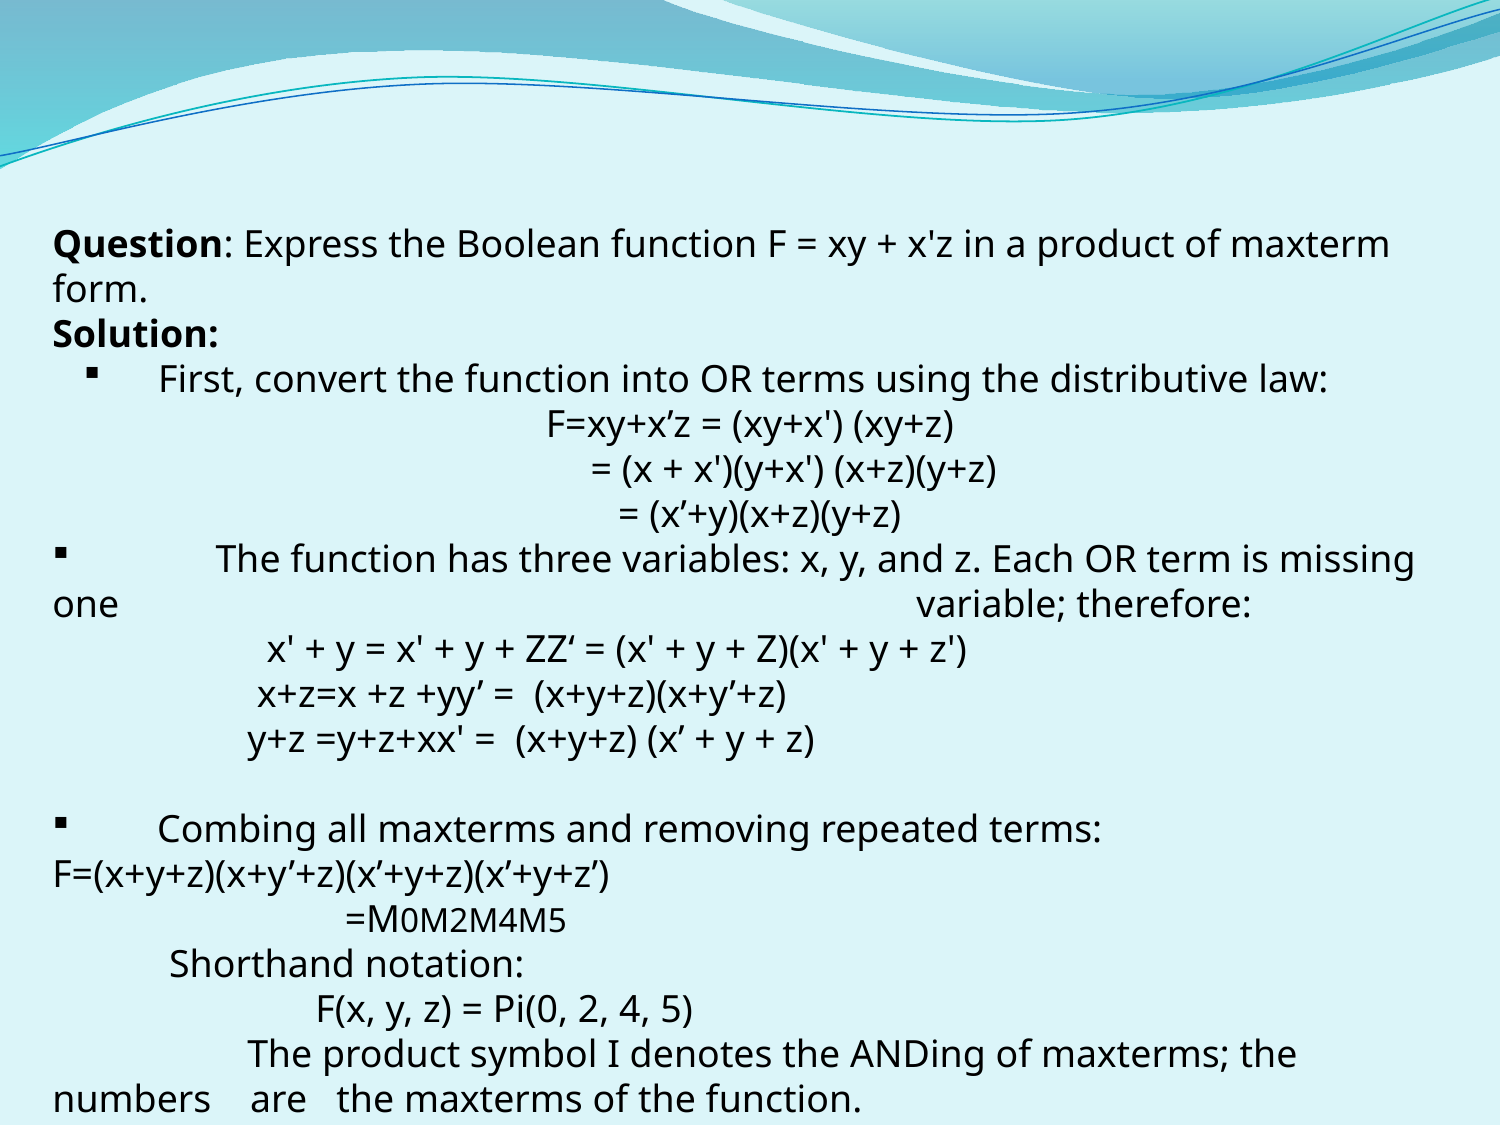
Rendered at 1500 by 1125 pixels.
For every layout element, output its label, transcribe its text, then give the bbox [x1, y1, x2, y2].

text_box Question: Express the Boolean function F = xy + x'z in a product of maxterm form. Solution: First, convert the function into OR terms using the distributive law: F=xy+x’z = (xy+x') (xy+z) = (x + x')(y+x') (x+z)(y+z) = (x’+y)(x+z)(y+z) The function has three variables: x, y, and z. Each OR term is missing one variable; therefore: x' + y = x' + y + ZZ‘ = (x' + y + Z)(x' + y + z') x+z=x +z +yy’ = (x+y+z)(x+y’+z) y+z =y+z+xx' = (x+y+z) (x’ + y + z) Combing all maxterms and removing repeated terms: F=(x+y+z)(x+y’+z)(x’+y+z)(x’+y+z’) =M0M2M4M5 Shorthand notation: F(x, y, z) = Pi(0, 2, 4, 5) The product symbol I denotes the ANDing of maxterms; the numbers are the maxterms of the function. [37, 212, 1463, 1125]
